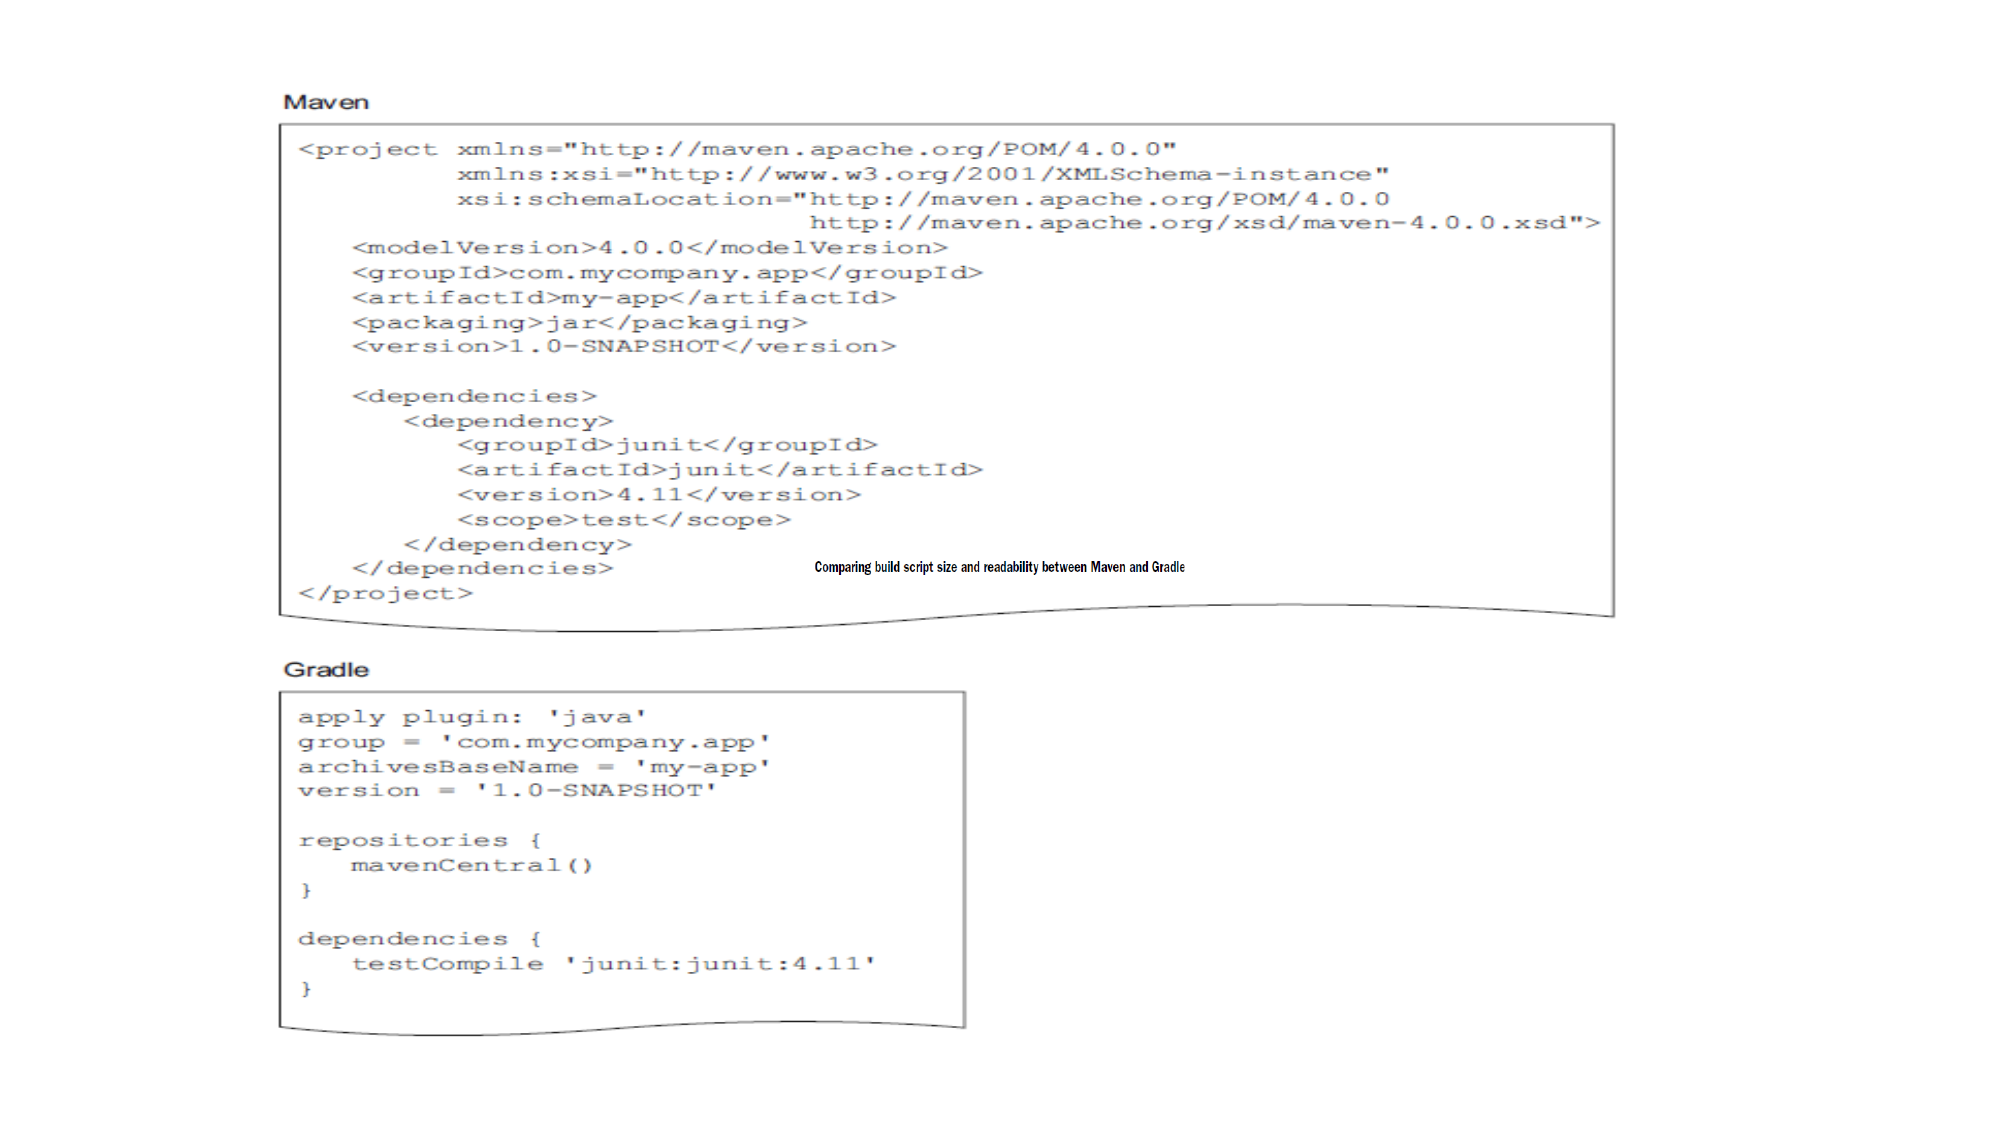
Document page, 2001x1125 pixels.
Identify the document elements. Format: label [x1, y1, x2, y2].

picture [137, 62, 1787, 1038]
